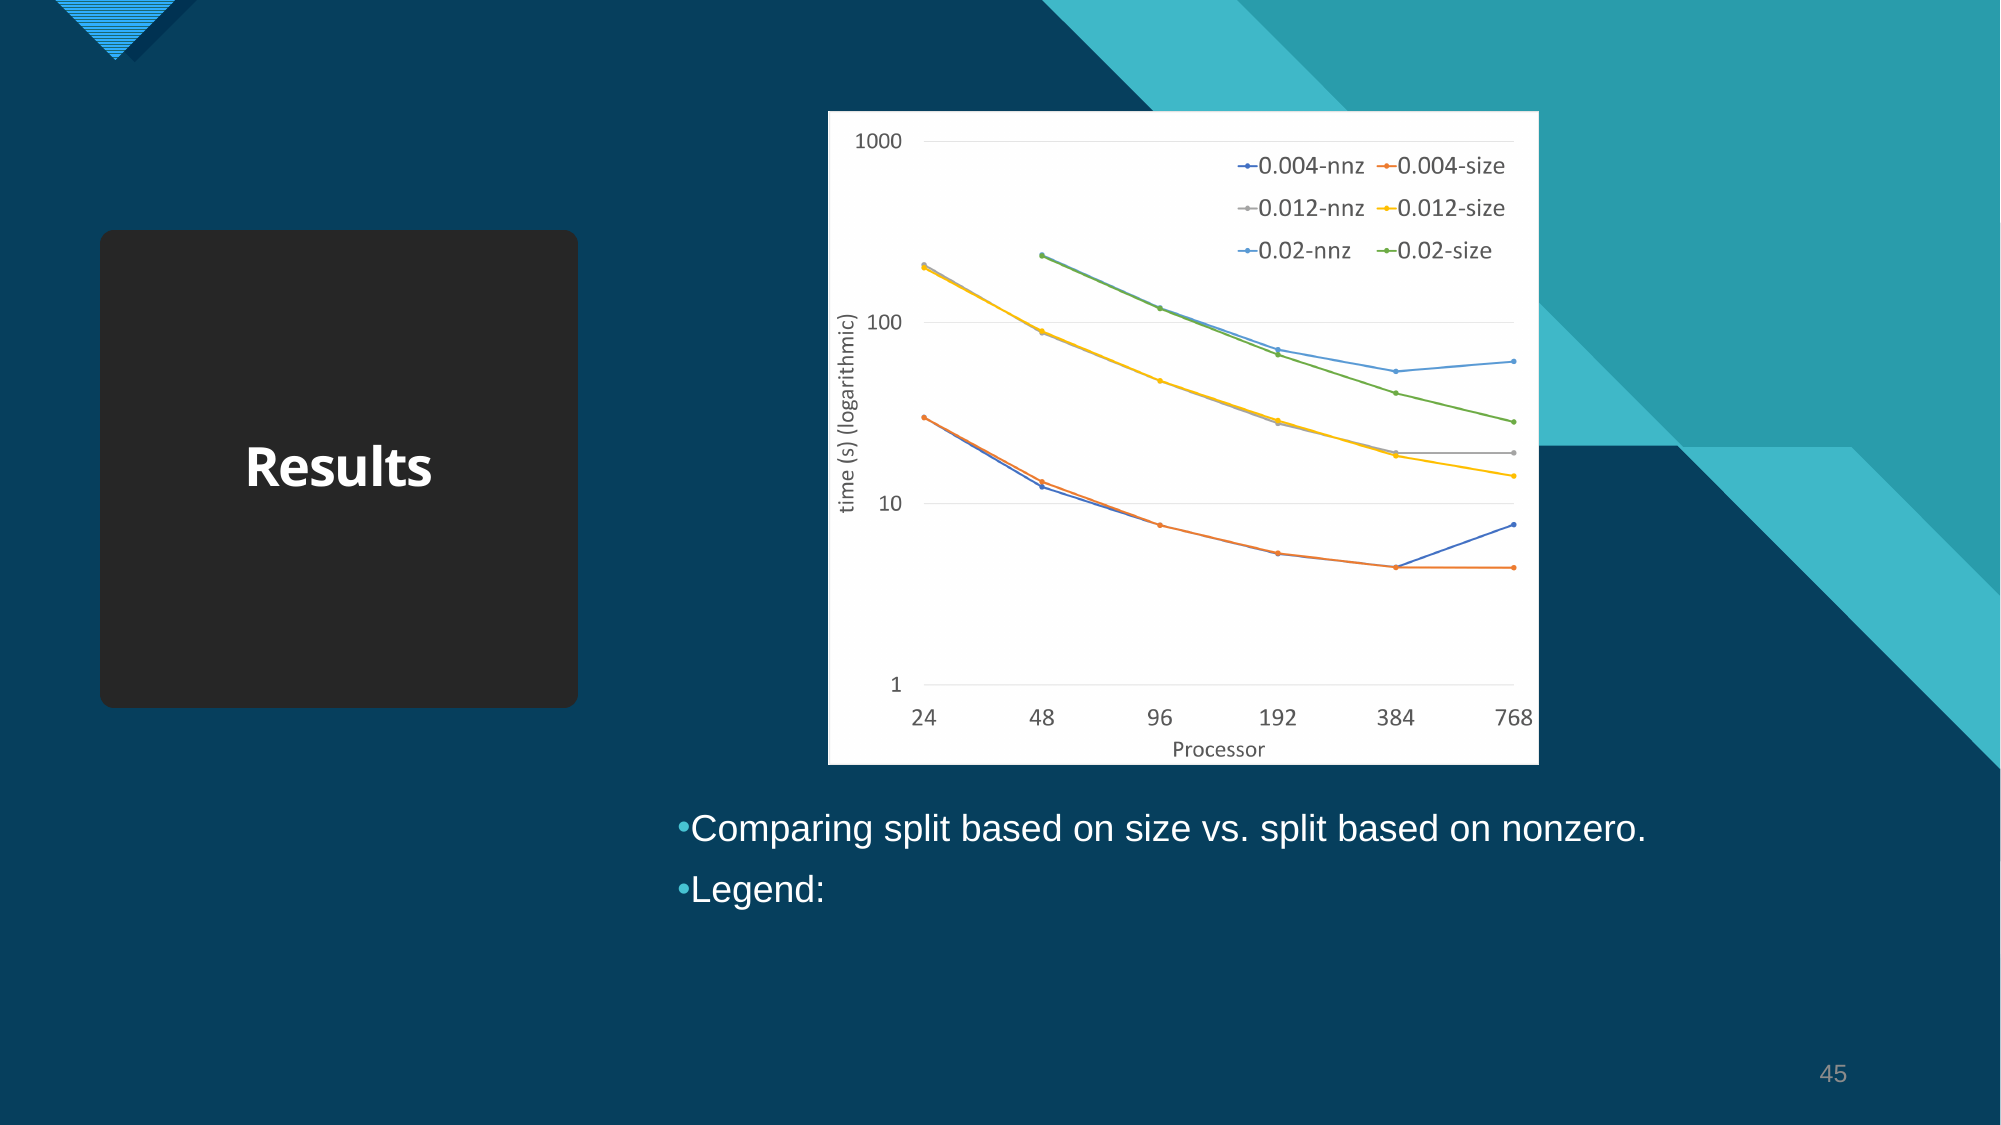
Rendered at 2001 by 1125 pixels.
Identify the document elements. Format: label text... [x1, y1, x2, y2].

slide_number 45 [1621, 1042, 1863, 1103]
picture [829, 110, 1539, 764]
title Results [113, 243, 564, 694]
picture [101, 231, 577, 707]
